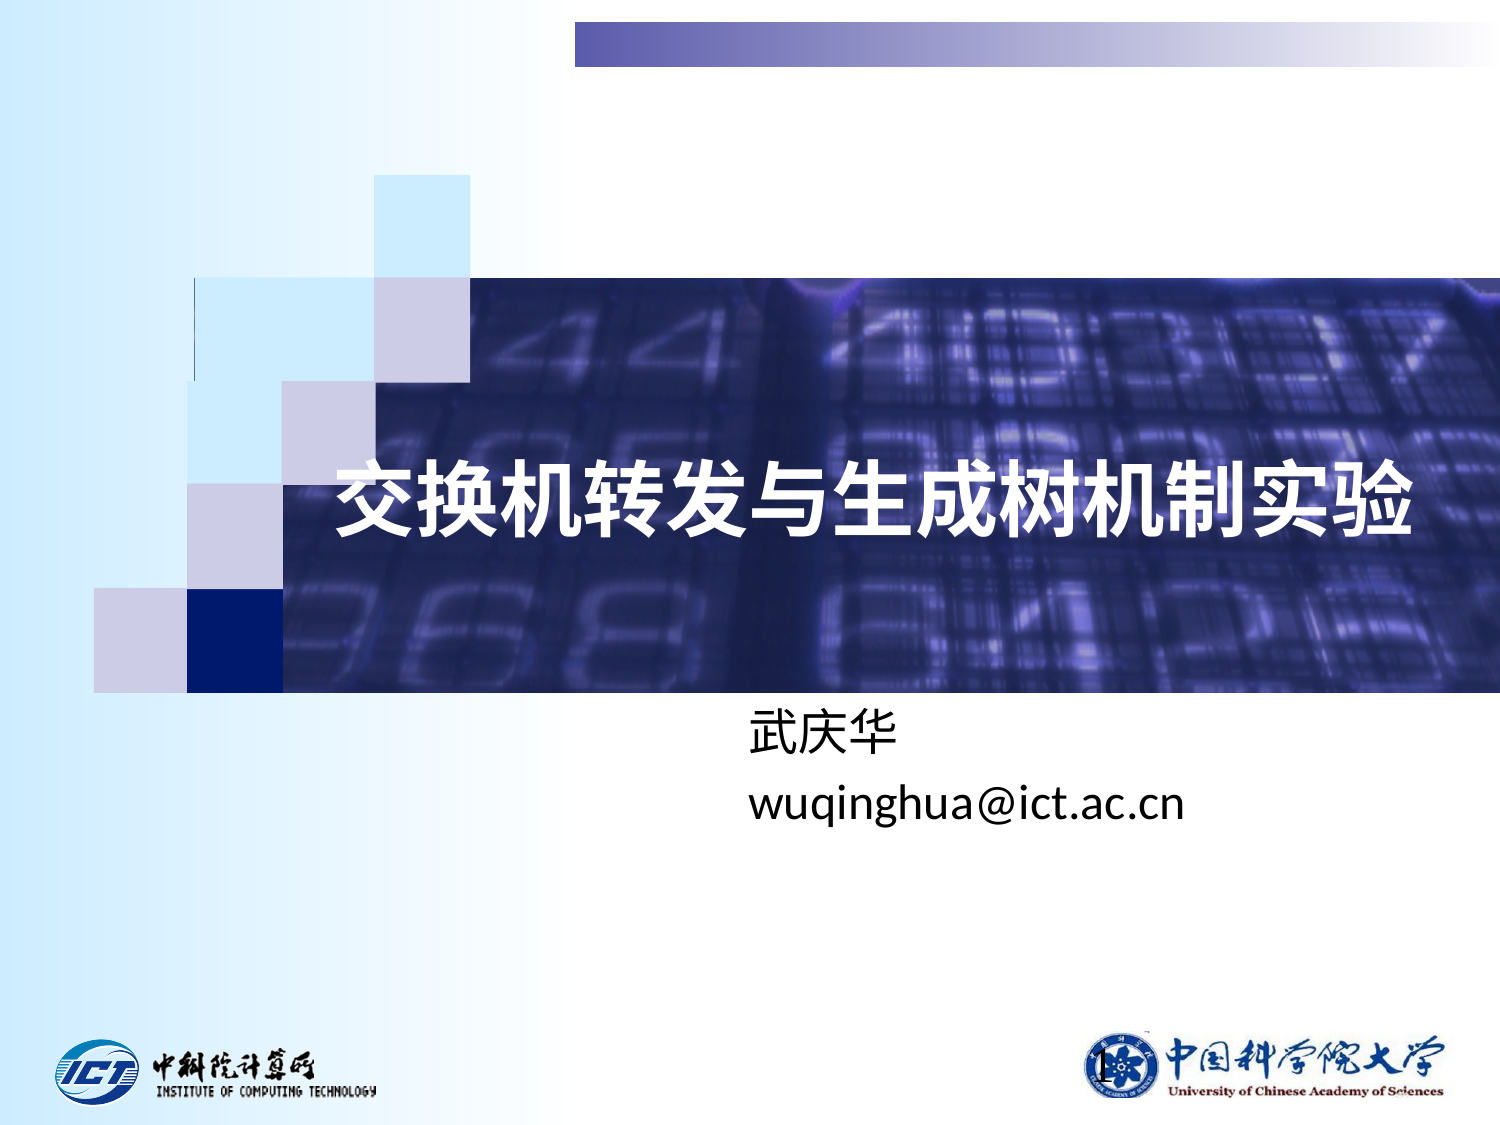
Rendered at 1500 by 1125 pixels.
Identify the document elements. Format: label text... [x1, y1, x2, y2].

subtitle 武庆华 wuqinghua@ict.ac.cn [748, 699, 1475, 988]
picture [153, 1048, 314, 1083]
picture [1425, 1031, 1457, 1098]
picture [55, 1039, 139, 1107]
title 交换机转发与生成树机制实验 [253, 332, 1494, 663]
picture [55, 1039, 92, 1069]
slide_number 1 [1074, 1025, 1425, 1100]
picture [283, 278, 1500, 693]
picture [157, 1086, 376, 1098]
